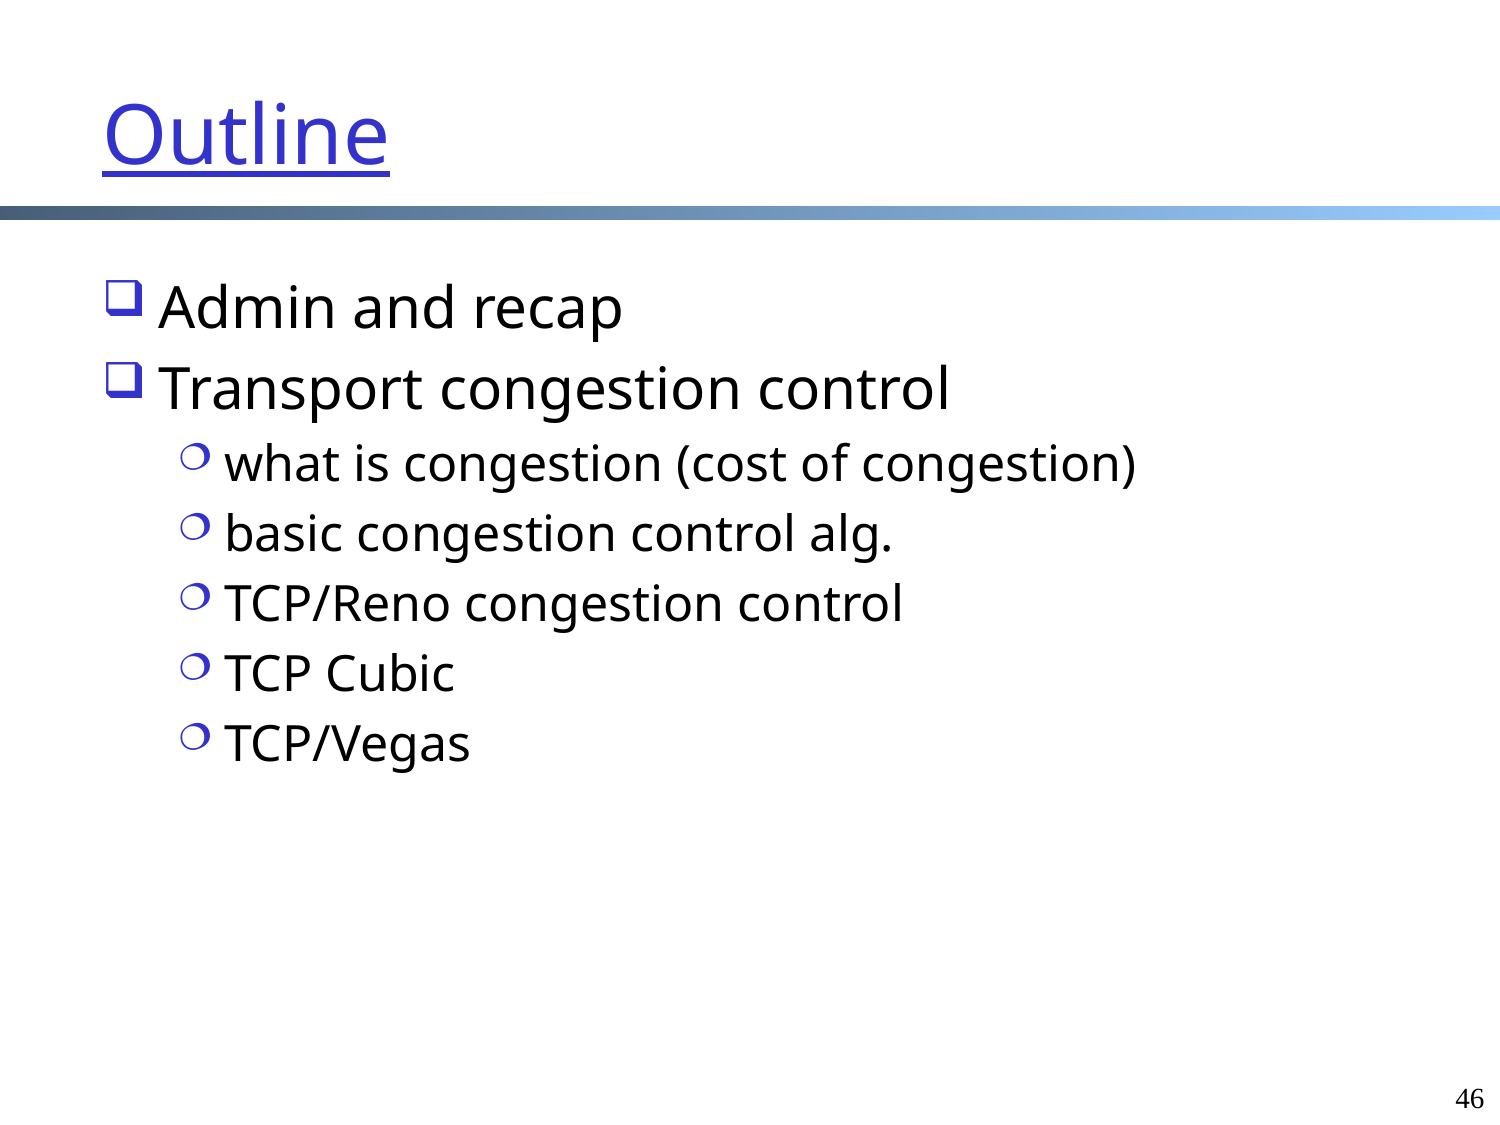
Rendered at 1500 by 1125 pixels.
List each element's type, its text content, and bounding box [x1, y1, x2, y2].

text_box Admin and recap Transport congestion control what is congestion (cost of congestion) basic congestion control alg. TCP/Reno congestion control TCP Cubic TCP/Vegas [87, 262, 1413, 1047]
text_box [1424, 207, 1428, 219]
slide_number 46 [1187, 1046, 1500, 1123]
text_box Outline [87, 37, 1404, 225]
